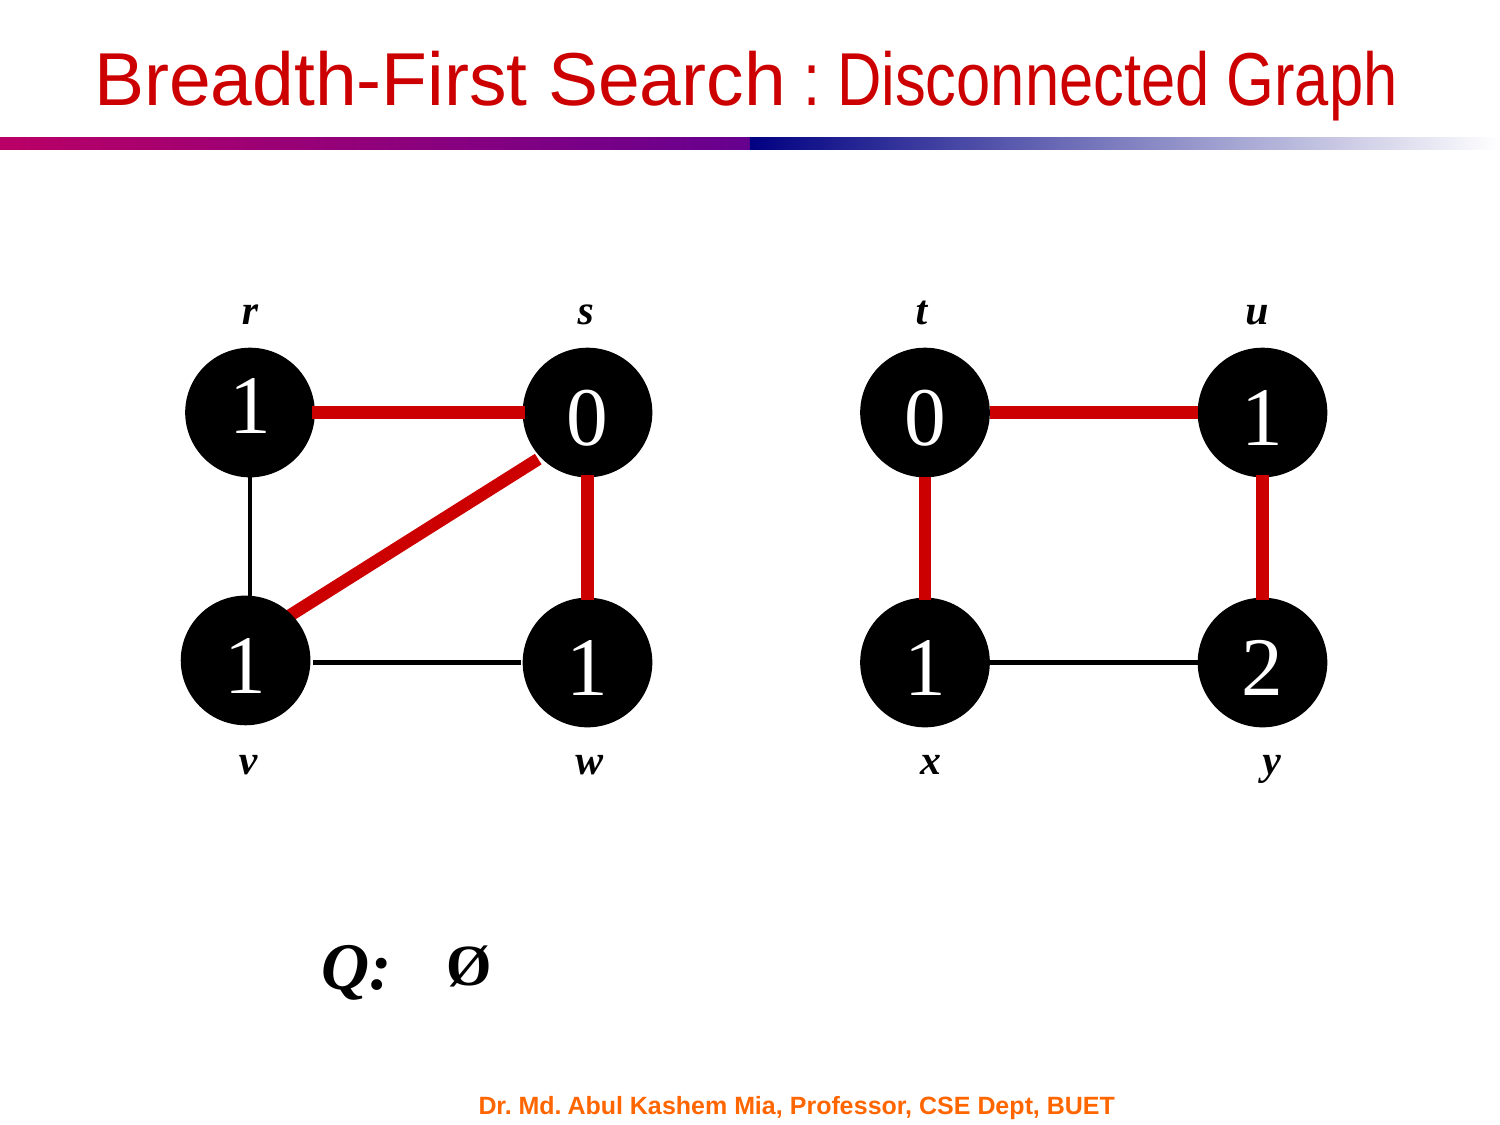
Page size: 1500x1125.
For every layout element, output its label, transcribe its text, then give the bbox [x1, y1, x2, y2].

text_box 0 [525, 350, 651, 475]
text_box 2 [1200, 600, 1326, 725]
text_box 1 [525, 600, 651, 725]
text_box 0 [862, 350, 988, 476]
text_box x [905, 725, 956, 790]
text_box 1 [862, 600, 988, 725]
title Breadth-First Search : Disconnected Graph [33, 37, 1459, 114]
text_box r [227, 275, 273, 340]
text_box Q: [300, 912, 412, 1013]
text_box w [560, 725, 619, 790]
text_box 1 [187, 350, 313, 476]
text_box u [1230, 275, 1284, 340]
text_box Ø [412, 912, 525, 1013]
text_box y [1247, 725, 1296, 790]
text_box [288, 458, 539, 617]
text_box t [900, 275, 942, 340]
text_box 1 [183, 597, 309, 723]
text_box 1 [1200, 350, 1326, 475]
text_box v [224, 725, 273, 790]
text_box s [562, 275, 609, 340]
